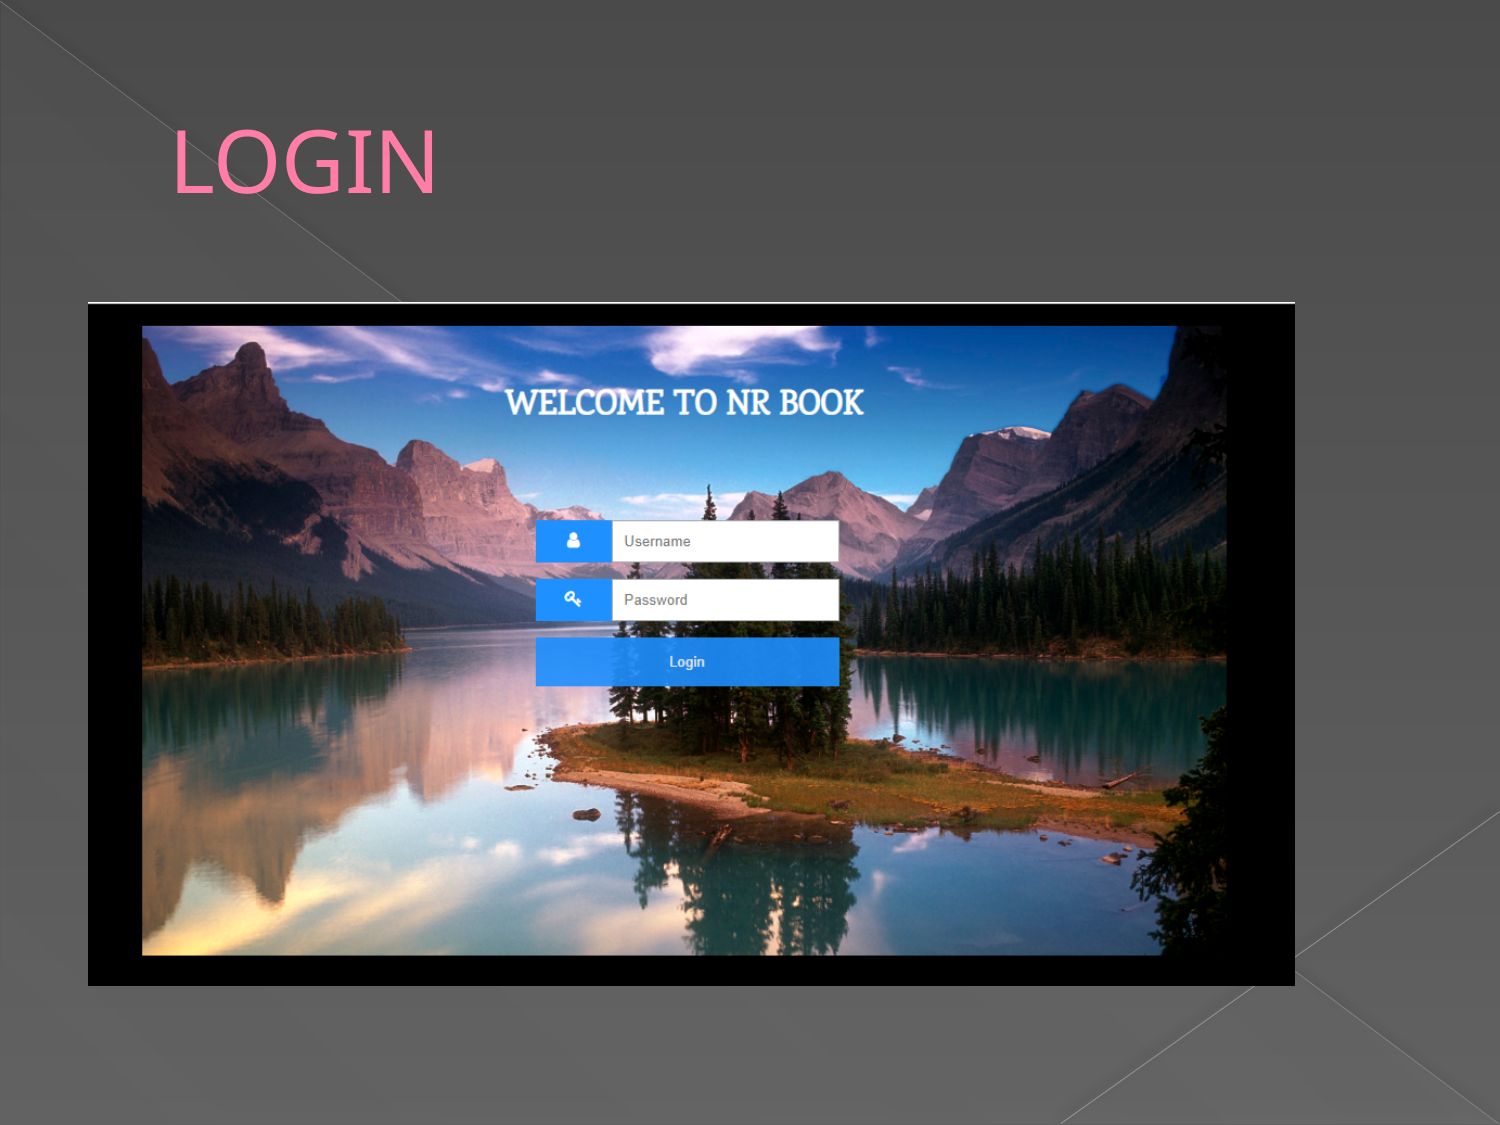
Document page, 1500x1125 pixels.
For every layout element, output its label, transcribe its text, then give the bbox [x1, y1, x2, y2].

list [88, 302, 1295, 986]
title LOGIN [75, 43, 1425, 274]
